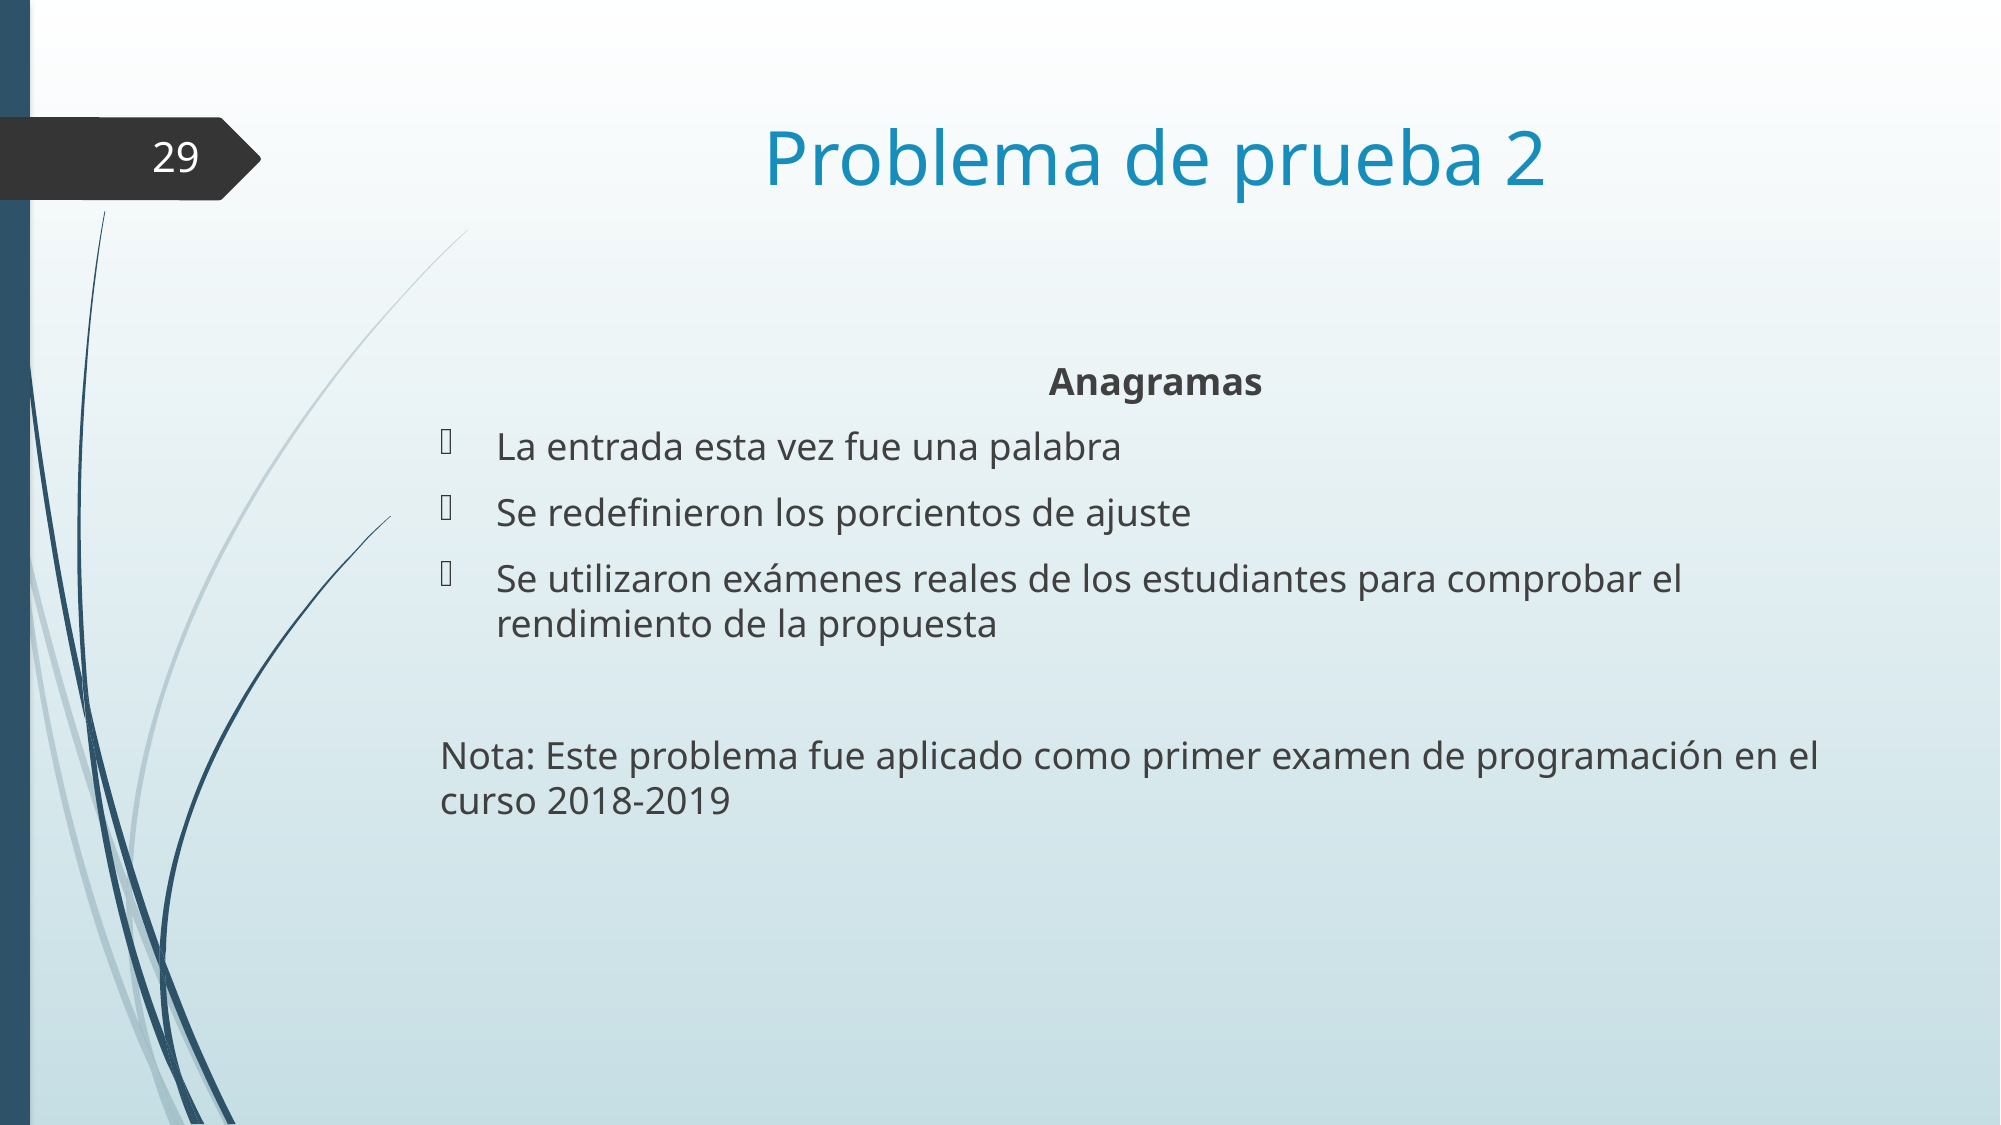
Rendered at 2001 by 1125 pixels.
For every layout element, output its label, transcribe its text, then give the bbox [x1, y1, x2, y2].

title Problema de prueba 2 [425, 102, 1888, 313]
list Anagramas La entrada esta vez fue una palabra Se redefinieron los porcientos de ajuste Se utilizaron exámenes reales de los estudiantes para comprobar el rendimiento de la propuesta Nota: Este problema fue aplicado como primer examen de programación en el curso 2018-2019 [424, 350, 1888, 970]
slide_number 29 [87, 129, 216, 190]
